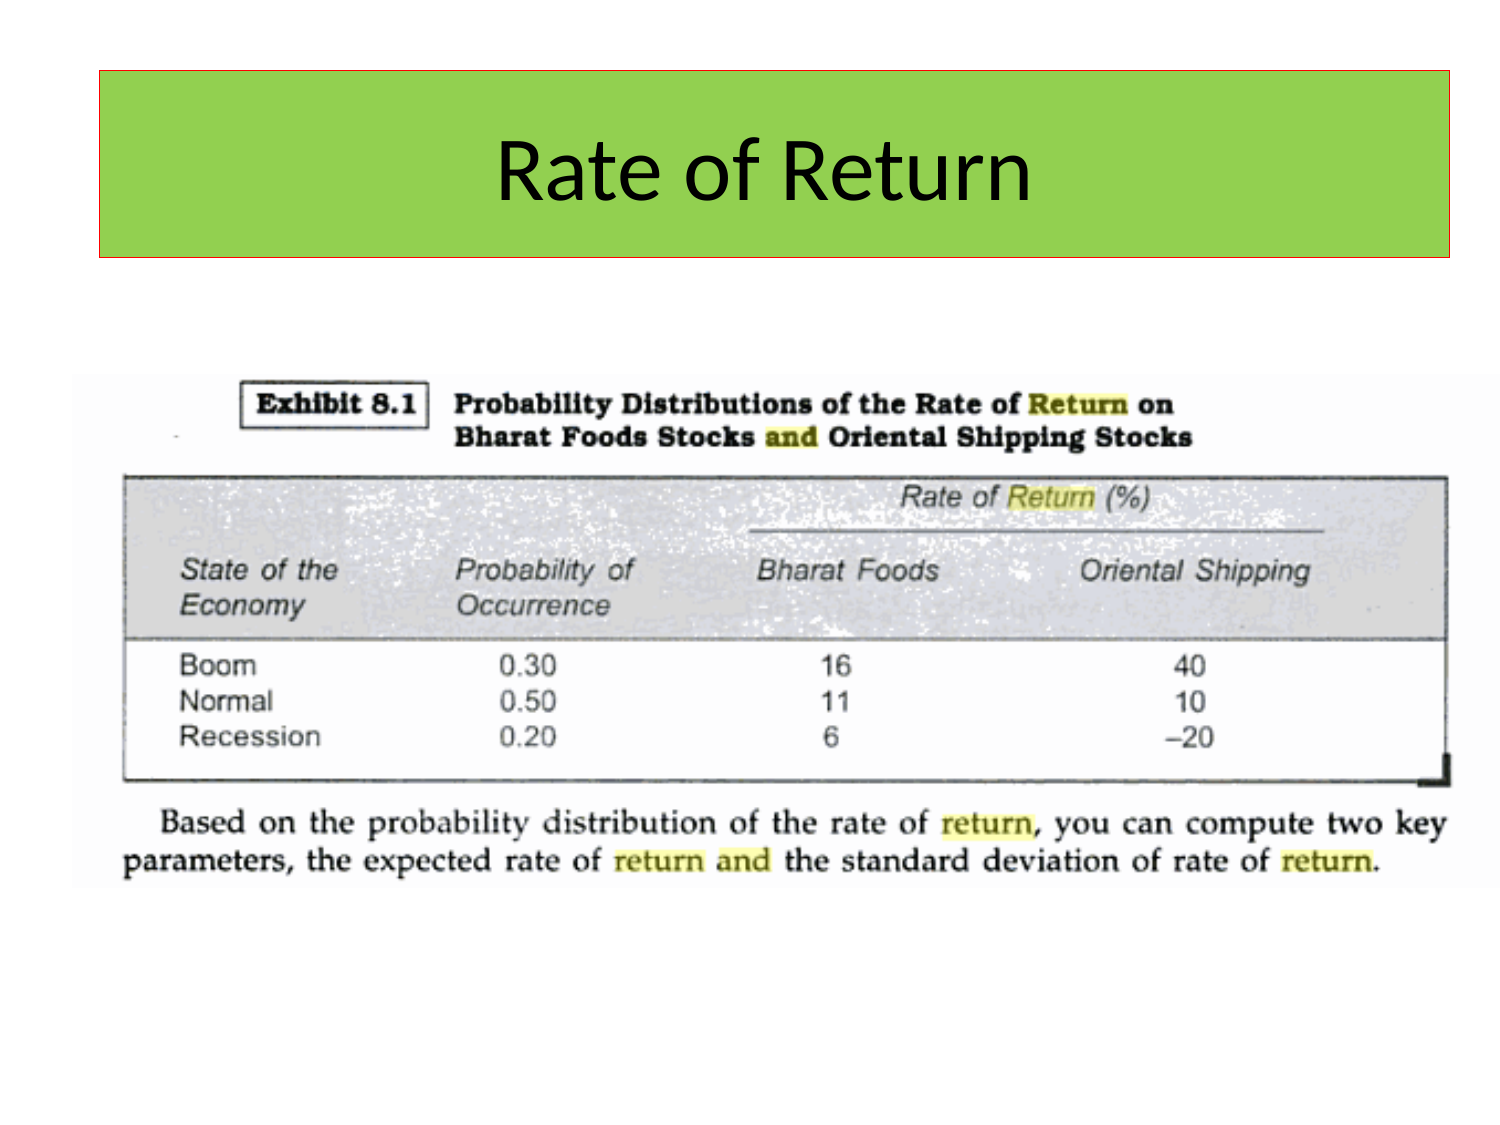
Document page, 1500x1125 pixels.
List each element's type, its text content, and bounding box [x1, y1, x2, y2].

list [72, 374, 1500, 888]
title Rate of Return [75, 45, 1425, 233]
text_box Rate of Return [99, 70, 1450, 258]
